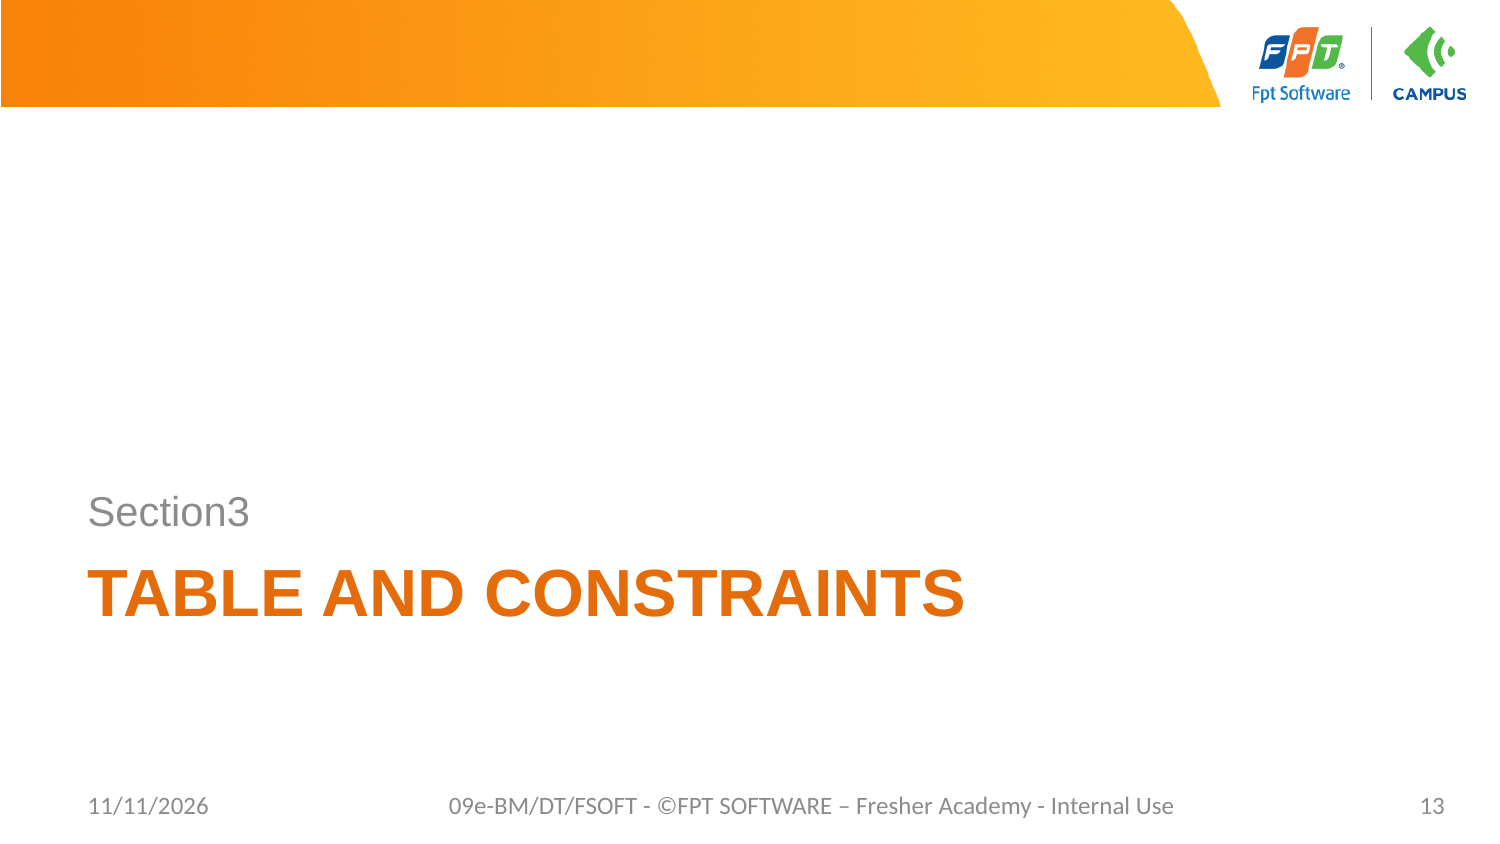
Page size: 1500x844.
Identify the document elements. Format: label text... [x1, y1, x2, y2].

title Table and Constraints [72, 543, 1461, 710]
slide_number 13 [1350, 782, 1461, 827]
list Section3 [72, 357, 1461, 543]
picture [1, 0, 1499, 844]
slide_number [72, 782, 270, 827]
footer 09e-BM/DT/FSOFT - ©FPT SOFTWARE – Fresher Academy - Internal Use [289, 782, 1335, 827]
